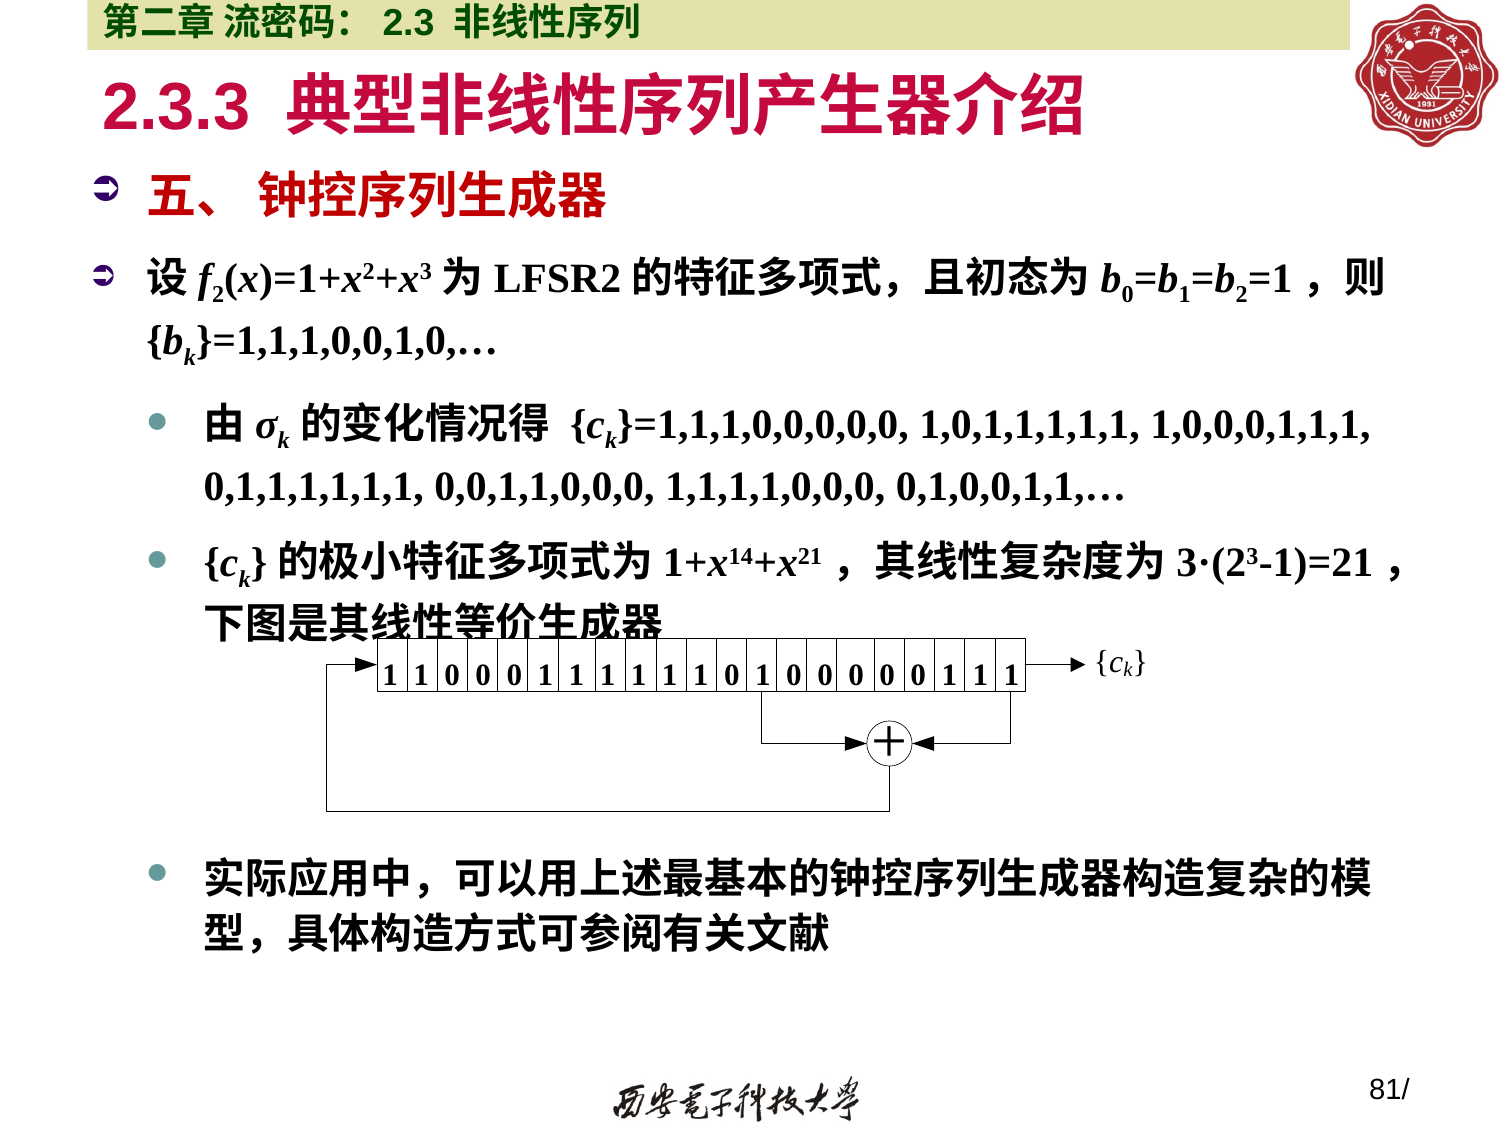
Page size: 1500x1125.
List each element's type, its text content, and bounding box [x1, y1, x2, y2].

list 五、 钟控序列生成器 设f2(x)=1+x2+x3为LFSR2的特征多项式，且初态为b0=b1=b2=1，则{bk}=1,1,1,0,0,1,0,… 由σk的变化情况得 {ck}=1,1,1,0,0,0,0,0, 1,0,1,1,1,1,1, 1,0,0,0,1,1,1, 0,1,1,1,1,1,1, 0,0,1,1,0,0,0, 1,1,1,1,0,0,0, 0,1,0,0,1,1,… {ck}的极小特征多项式为1+x14+x21，其线性复杂度为3·(23-1)=21，下图是其线性等价生成器 实际应用中，可以用上述最基本的钟控序列生成器构造复杂的模型，具体构造方式可参阅有关文献 [74, 149, 1451, 1088]
title 2.3.3 典型非线性序列产生器介绍 [87, 62, 1351, 149]
picture [612, 1088, 863, 1125]
slide_number 81/ [1074, 1062, 1426, 1113]
picture [1350, 0, 1500, 150]
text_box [299, 586, 1176, 838]
text_box 第二章 流密码：2.3 非线性序列 [87, 0, 1350, 50]
